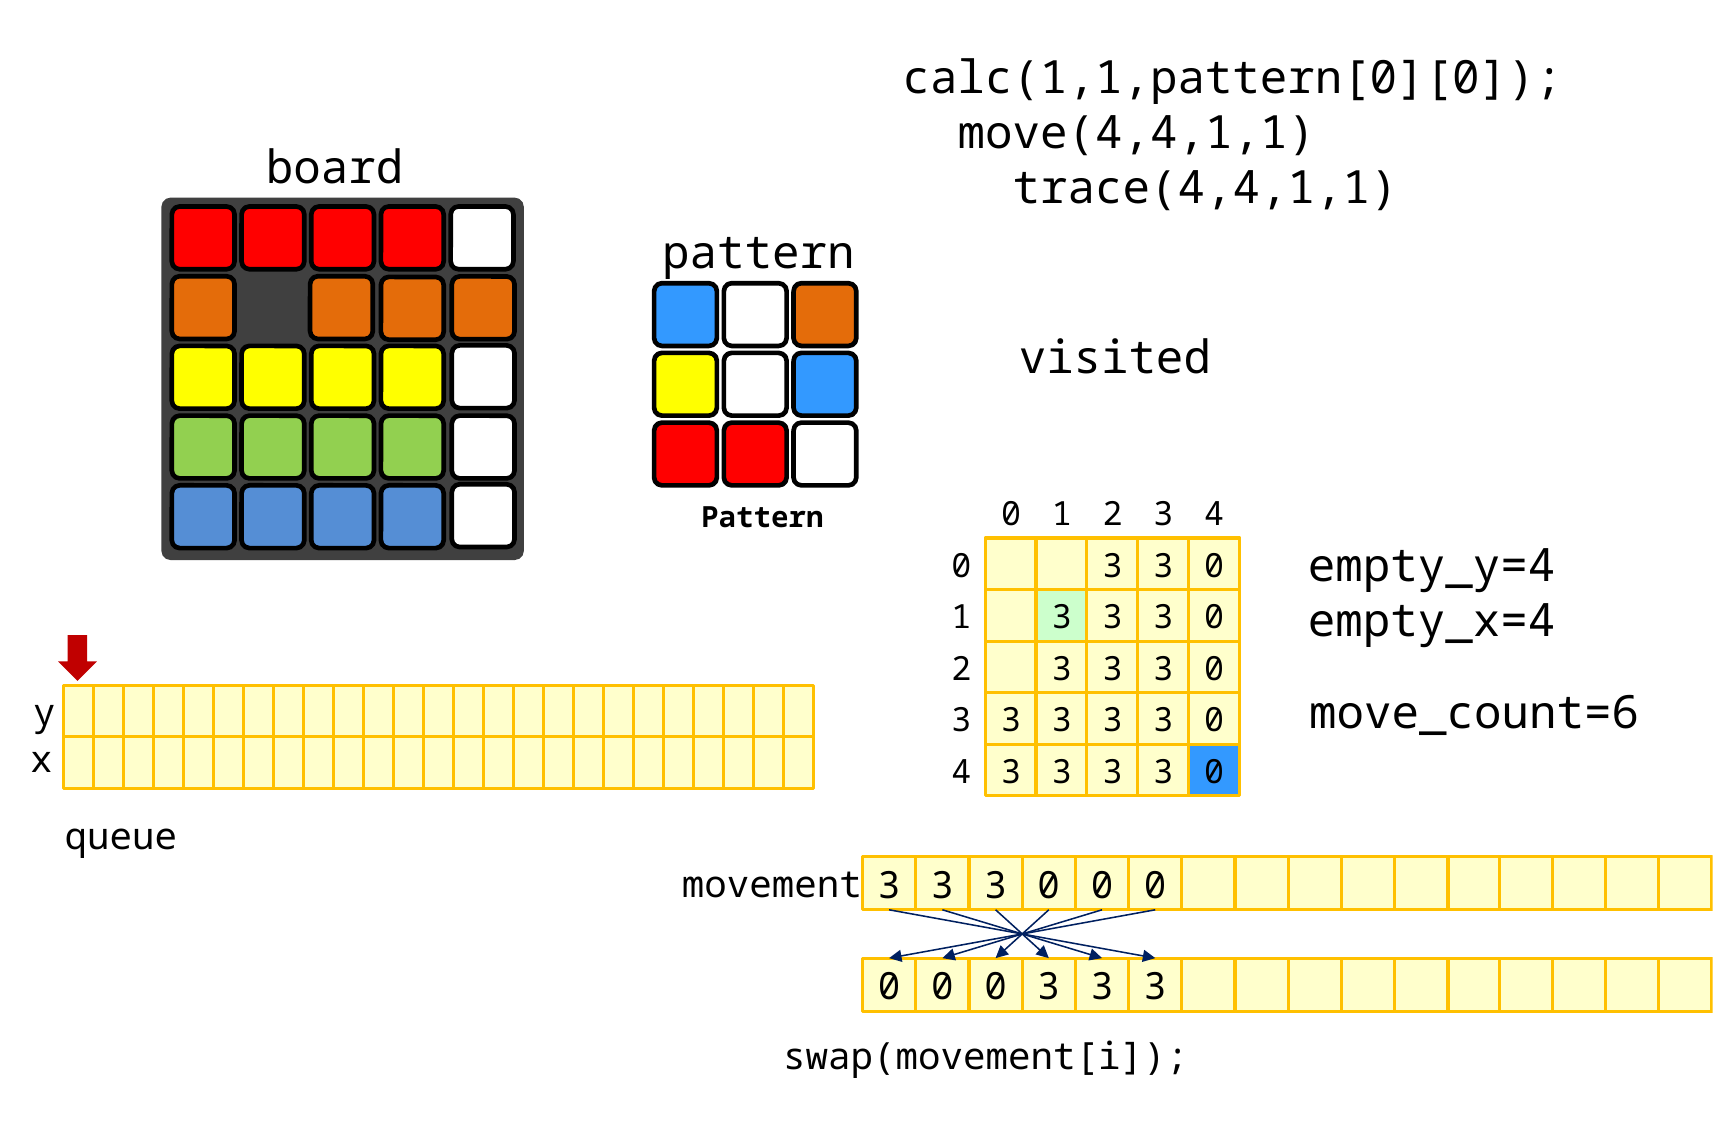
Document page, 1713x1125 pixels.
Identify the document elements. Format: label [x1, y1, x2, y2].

text_box [1293, 521, 1571, 661]
text_box [791, 350, 859, 418]
text_box [49, 797, 192, 873]
text_box [933, 484, 1242, 798]
text_box [768, 1016, 1203, 1092]
text_box [667, 845, 1713, 1013]
text_box [1004, 313, 1227, 398]
text_box [887, 33, 1578, 228]
text_box [15, 633, 816, 796]
text_box [651, 420, 859, 542]
text_box [647, 207, 870, 349]
text_box [721, 350, 789, 418]
text_box [1294, 668, 1654, 753]
text_box [159, 123, 526, 563]
text_box [651, 350, 719, 418]
